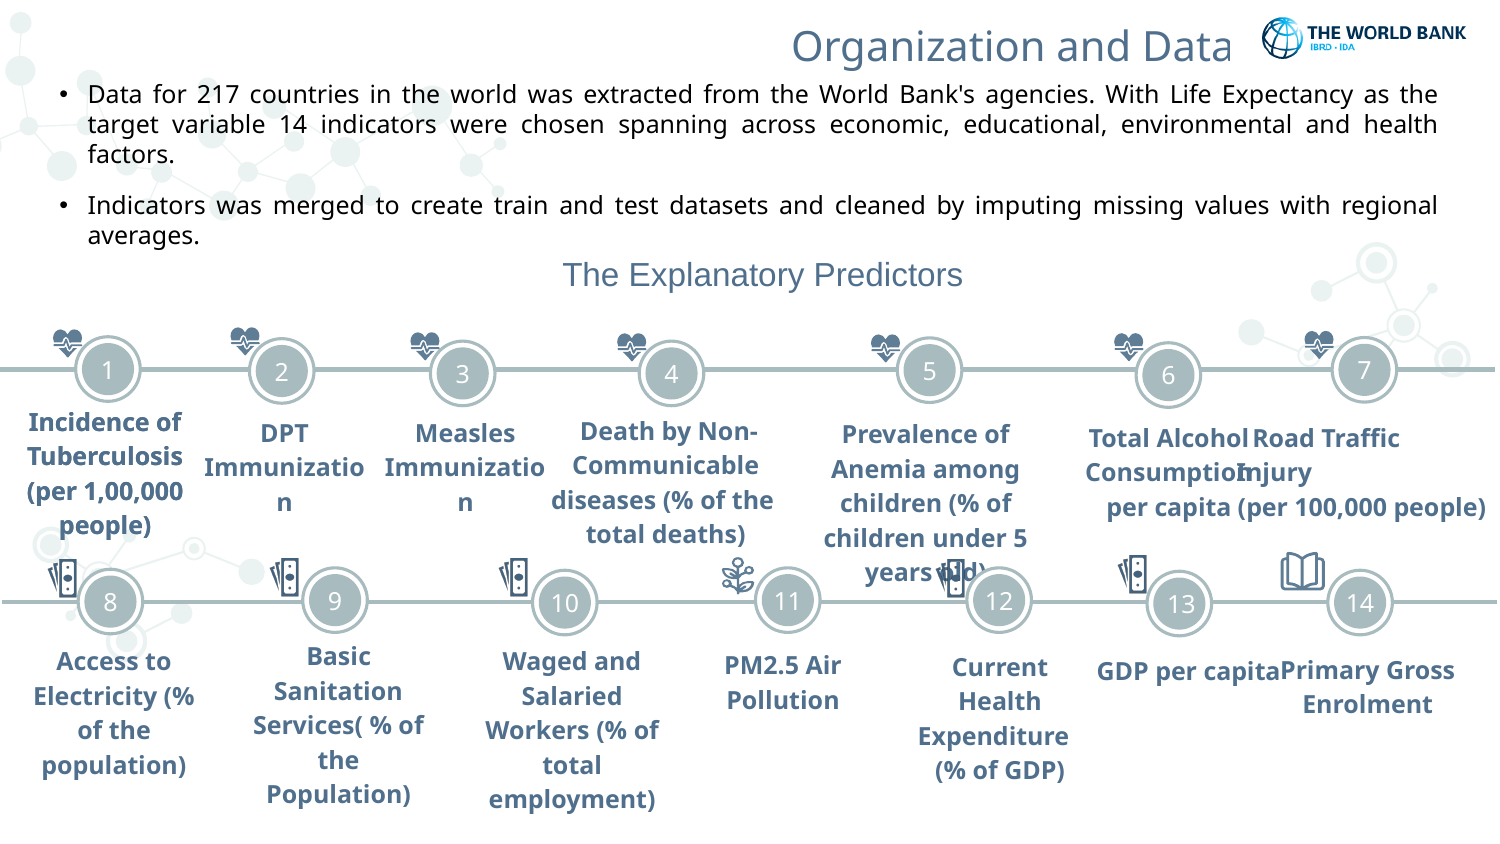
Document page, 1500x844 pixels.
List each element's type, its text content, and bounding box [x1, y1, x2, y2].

text_box Current Health Expenditure (% of GDP) [897, 632, 1103, 756]
picture [1111, 553, 1154, 595]
text_box Road Traffic Injury (per 100,000 people) [1210, 402, 1500, 470]
picture [1230, 0, 1500, 74]
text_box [870, 334, 901, 363]
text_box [966, 567, 1032, 633]
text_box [52, 329, 83, 358]
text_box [302, 567, 368, 633]
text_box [616, 333, 647, 362]
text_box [249, 338, 315, 404]
text_box Data for 217 countries in the world was extracted from the World Bank's agencies. With Life Expectancy as the target variable 14 indicators were chosen spanning across economic, educational, environmental and health factors. Indicators was merged to create train and test datasets and cleaned by imputing missing values with regional averages. [44, 71, 1456, 257]
picture [929, 557, 972, 599]
text_box Basic Sanitation Services( % of the Population) [235, 621, 442, 745]
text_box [1331, 337, 1397, 403]
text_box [430, 340, 496, 406]
text_box GDP per capita [1042, 635, 1335, 702]
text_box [1113, 332, 1144, 362]
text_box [1135, 342, 1201, 408]
text_box Waged and Salaried Workers (% of total employment) [469, 626, 675, 750]
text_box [1146, 570, 1212, 637]
text_box Death by Non-Communicable diseases (% of the total deaths) [519, 395, 813, 463]
text_box Total Alcohol Consumption per capita [1066, 403, 1272, 527]
picture [263, 556, 305, 598]
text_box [532, 569, 598, 636]
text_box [410, 332, 441, 361]
text_box [1280, 551, 1325, 591]
text_box The Explanatory Predictors [545, 245, 990, 301]
text_box [721, 557, 753, 595]
text_box DPT Immunization [181, 397, 362, 465]
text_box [230, 327, 261, 356]
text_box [897, 337, 963, 403]
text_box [1304, 330, 1335, 360]
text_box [1327, 569, 1393, 636]
text_box Measles Immunization [362, 397, 569, 465]
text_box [75, 336, 141, 402]
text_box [755, 567, 821, 633]
text_box Prevalence of Anemia among children (% of children under 5 years old) [779, 399, 1072, 466]
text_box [77, 568, 143, 635]
text_box PM2.5 Air Pollution [680, 630, 886, 697]
text_box Incidence of Tuberculosis (per 1,00,000 people) [2, 386, 208, 453]
picture [41, 557, 84, 599]
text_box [638, 340, 705, 406]
text_box Access to Electricity (% of the population) [11, 626, 217, 750]
picture [492, 556, 534, 598]
title Organization and Dataset [44, 4, 1225, 71]
text_box Primary Gross Enrolment [1335, 635, 1500, 702]
